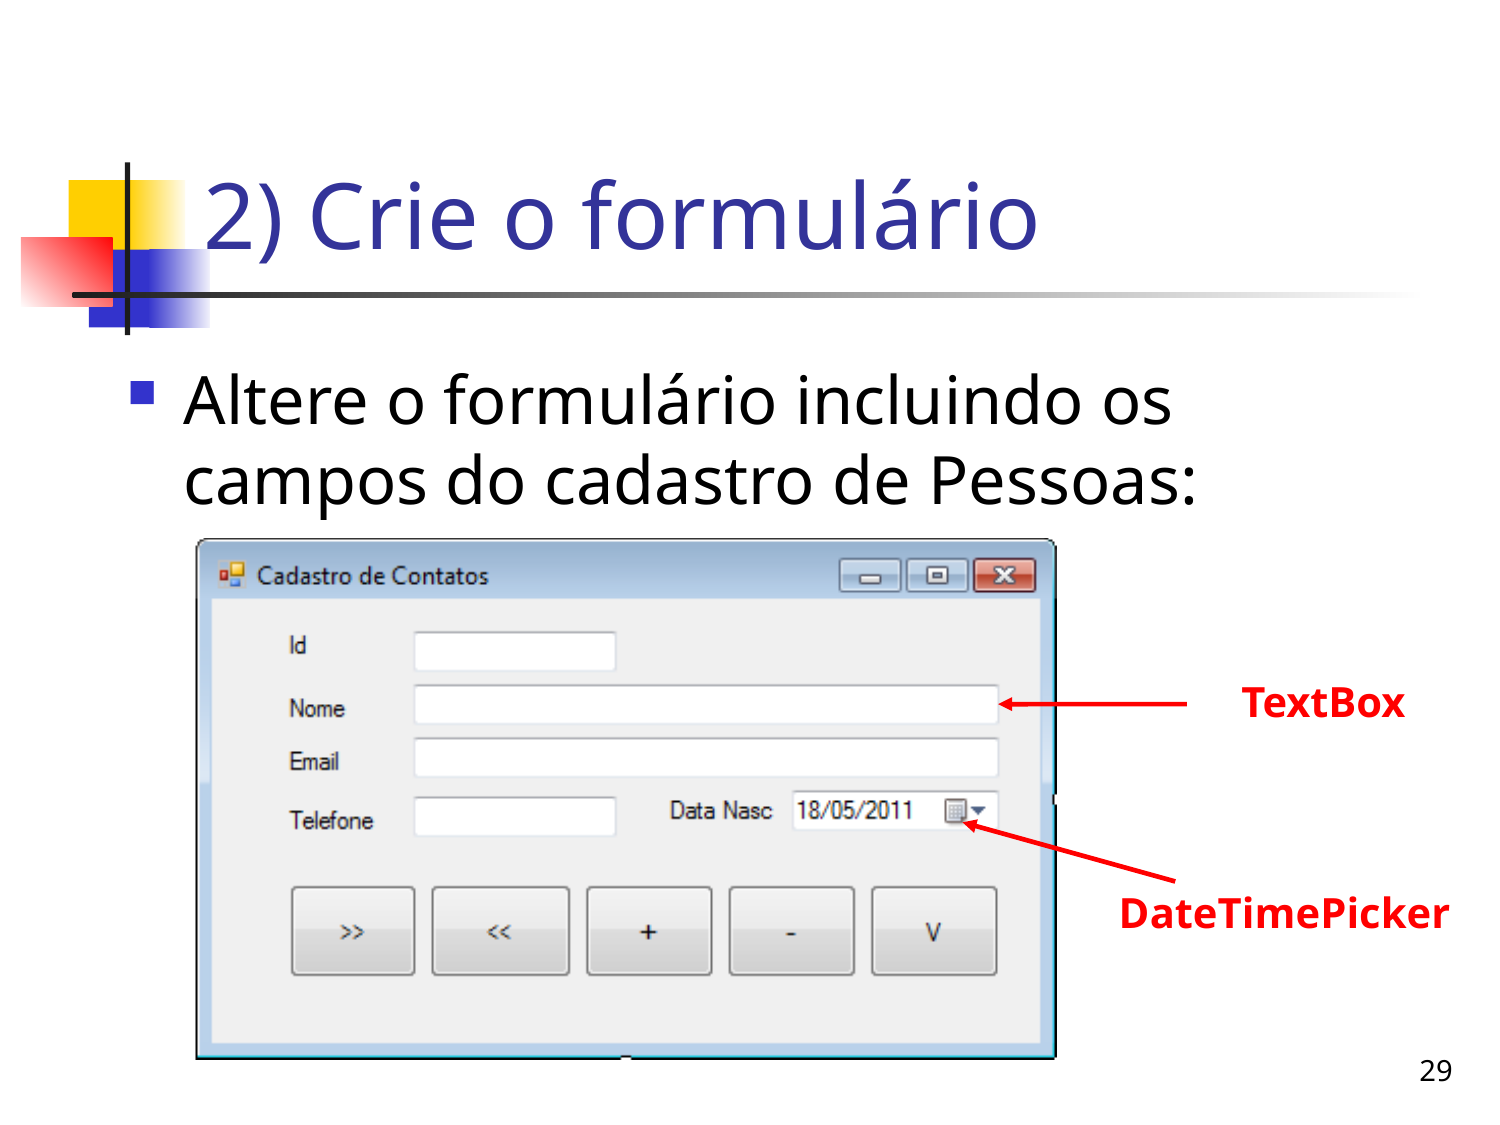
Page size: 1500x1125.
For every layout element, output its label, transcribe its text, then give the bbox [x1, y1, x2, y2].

text_box TextBox [1226, 668, 1421, 734]
picture [194, 538, 1058, 1060]
title 2) Crie o formulário [188, 34, 1468, 276]
slide_number 29 [1154, 1023, 1468, 1100]
list Altere o formulário incluindo os campos do cadastro de Pessoas: [111, 349, 1424, 705]
text_box DateTimePicker [1103, 879, 1466, 945]
